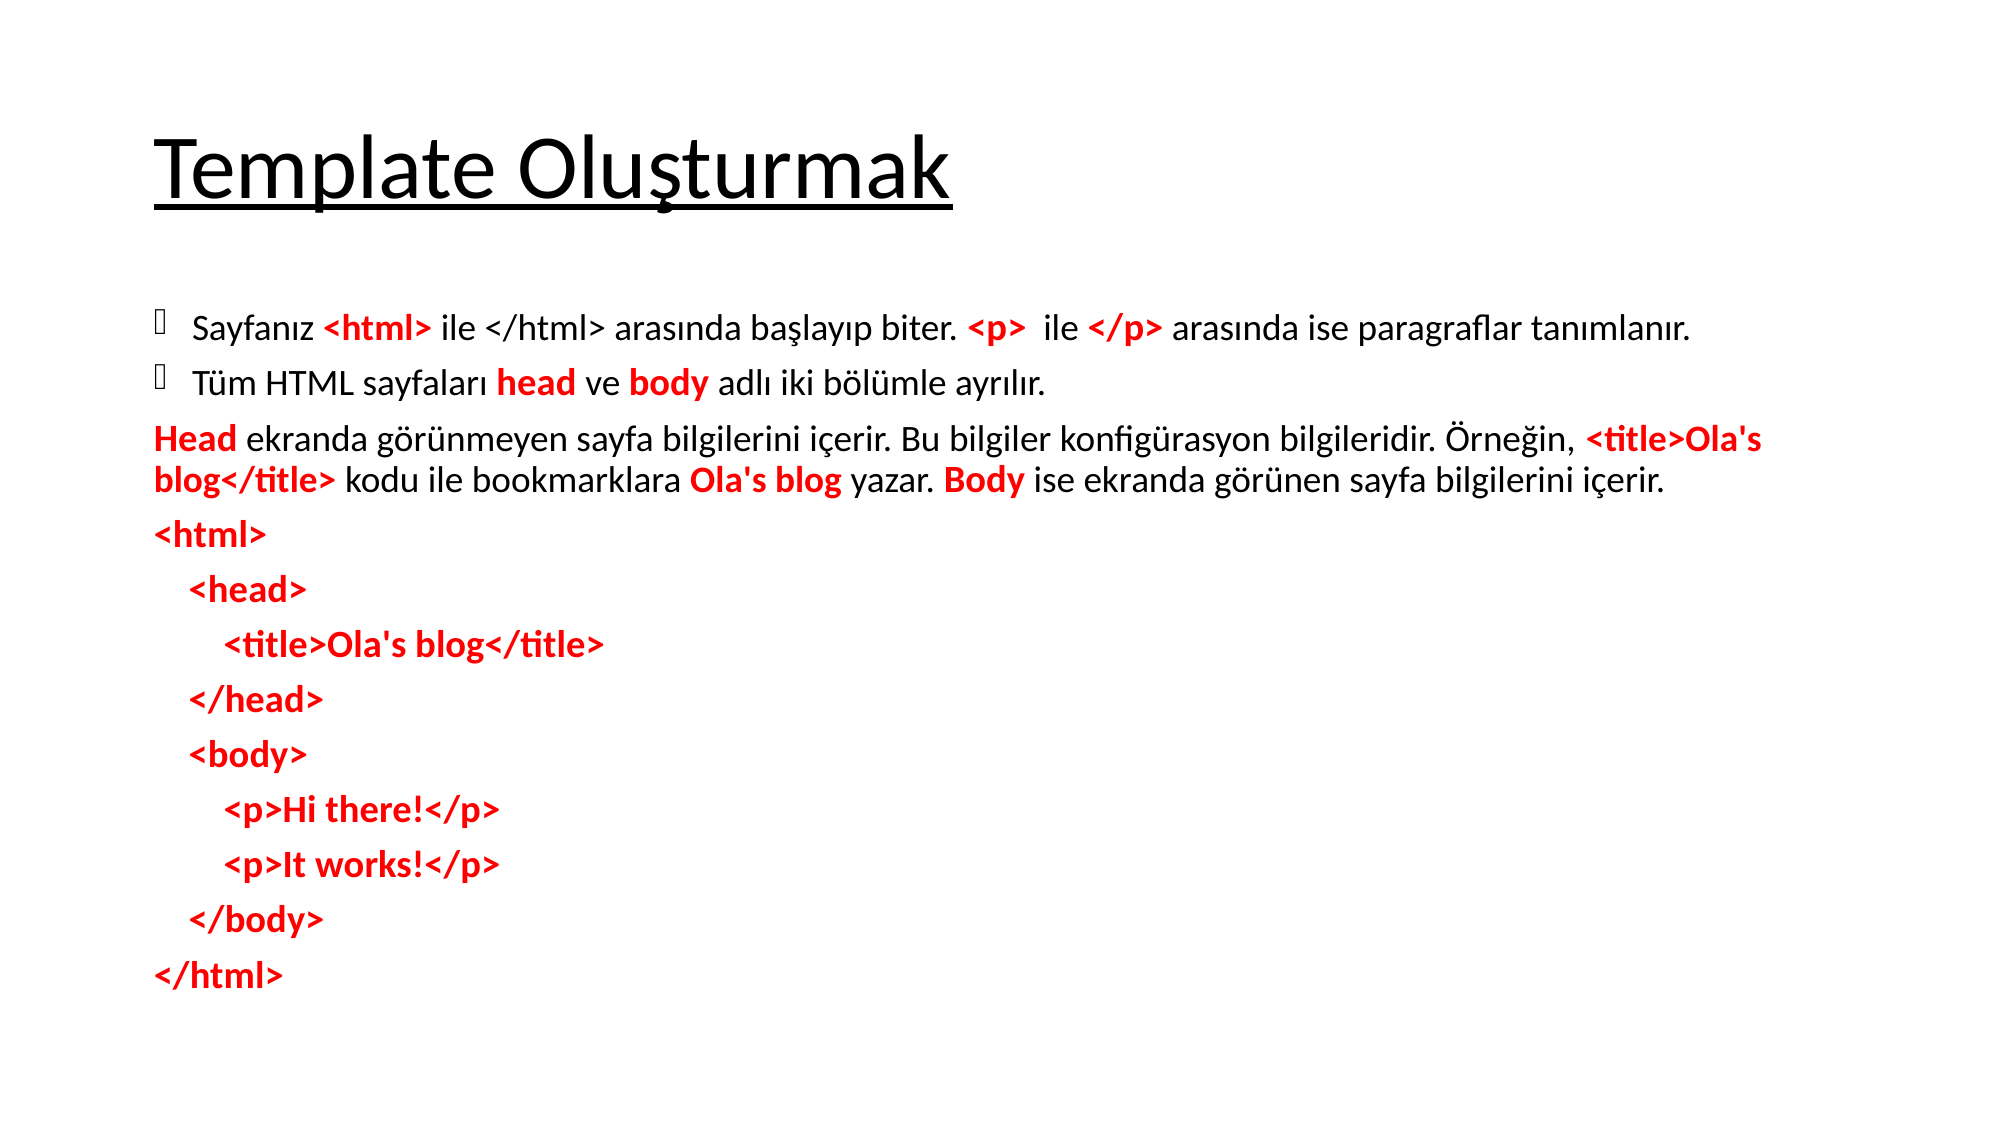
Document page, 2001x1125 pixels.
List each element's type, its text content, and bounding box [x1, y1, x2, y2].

title Template Oluşturmak [138, 60, 1864, 278]
list Sayfanız <html> ile </html> arasında başlayıp biter. <p> ile </p> arasında ise paragraflar tanımlanır. Tüm HTML sayfaları head ve body adlı iki bölümle ayrılır. Head ekranda görünmeyen sayfa bilgilerini içerir. Bu bilgiler konfigürasyon bilgileridir. Örneğin, <title>Ola's blog</title> kodu ile bookmarklara Ola's blog yazar. Body ise ekranda görünen sayfa bilgilerini içerir. <html> <head> <title>Ola's blog</title> </head> <body> <p>Hi there!</p> <p>It works!</p> </body> </html> [138, 299, 1864, 1014]
